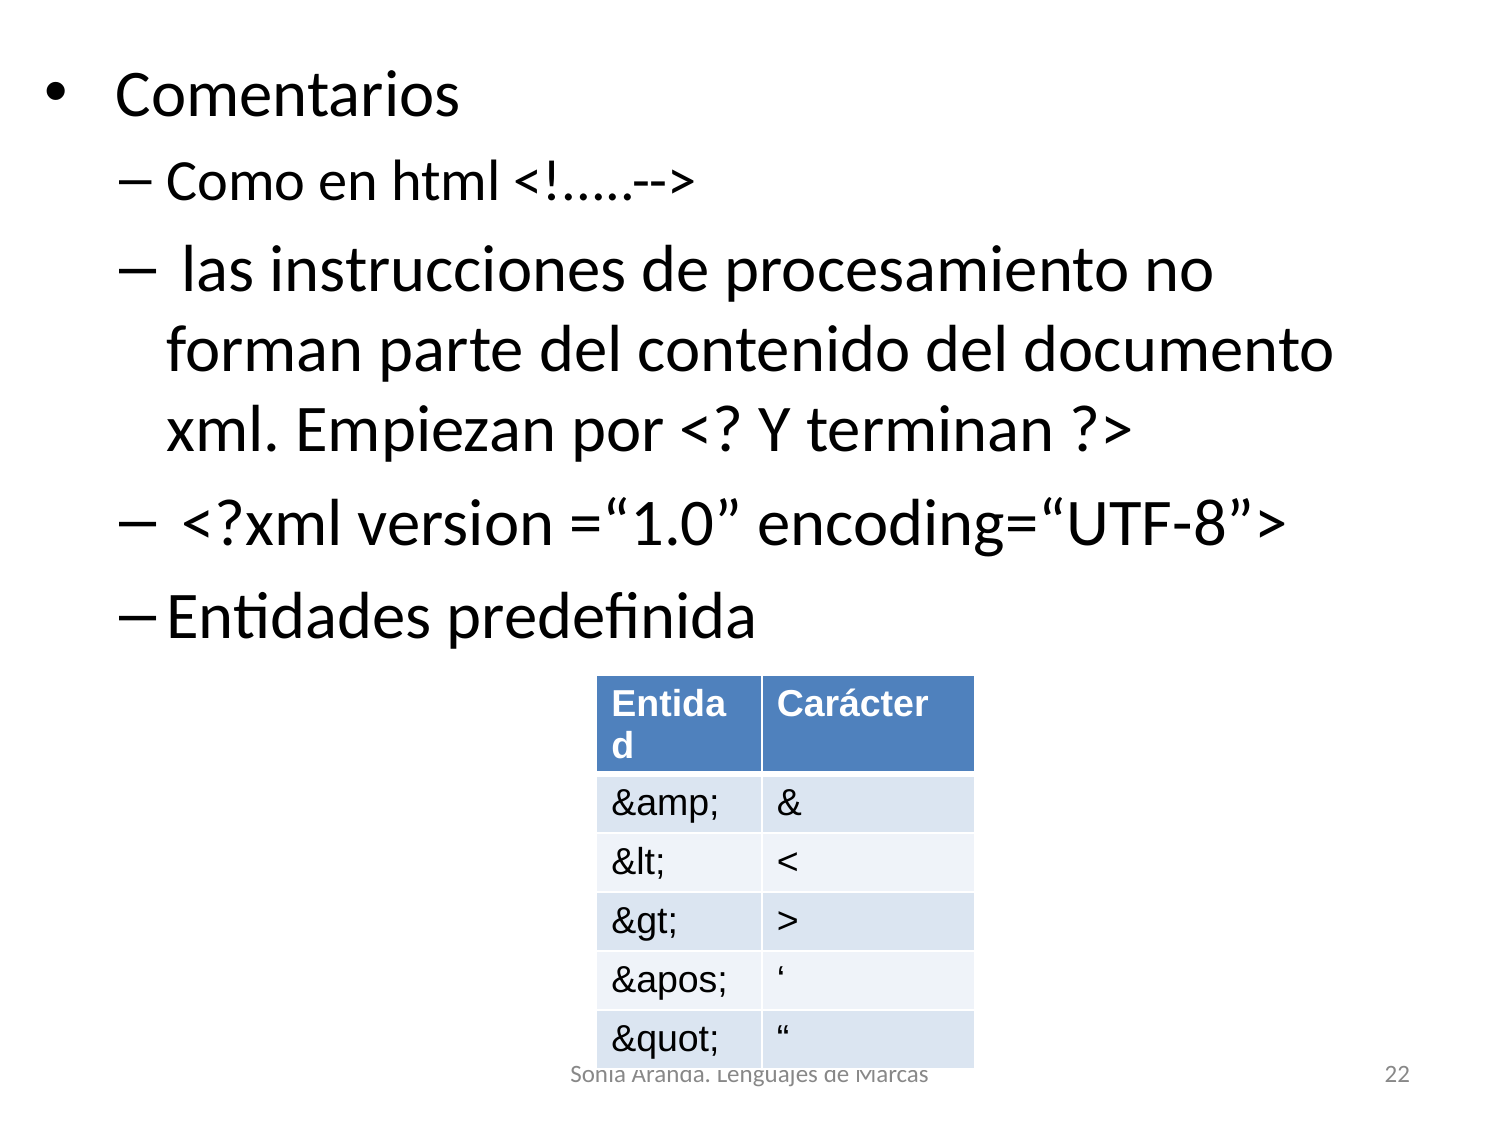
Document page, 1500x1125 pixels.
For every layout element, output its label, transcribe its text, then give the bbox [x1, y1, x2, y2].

table_header Carácter [763, 676, 974, 771]
table_cell < [763, 834, 974, 891]
table_cell > [763, 893, 974, 950]
table_cell “ [763, 1011, 974, 1068]
list Comentarios Como en html <!.....--> las instrucciones de procesamiento no forman parte del contenido del documento xml. Empiezan por <? Y terminan ?> <?xml version =“1.0” encoding=“UTF-8”> Entidades predefinida [29, 42, 1425, 1005]
table_cell & [763, 777, 974, 832]
slide_number ‹#› [1074, 1042, 1425, 1103]
table_cell &gt; [597, 893, 761, 950]
table_cell &apos; [597, 952, 761, 1009]
table_cell &amp; [597, 777, 761, 832]
table_cell &lt; [597, 834, 761, 891]
table_cell ‘ [763, 952, 974, 1009]
table_header Entidad [597, 676, 761, 771]
footer Sonia Aranda. Lenguajes de Marcas [512, 1042, 988, 1103]
table_cell &quot; [597, 1011, 761, 1068]
